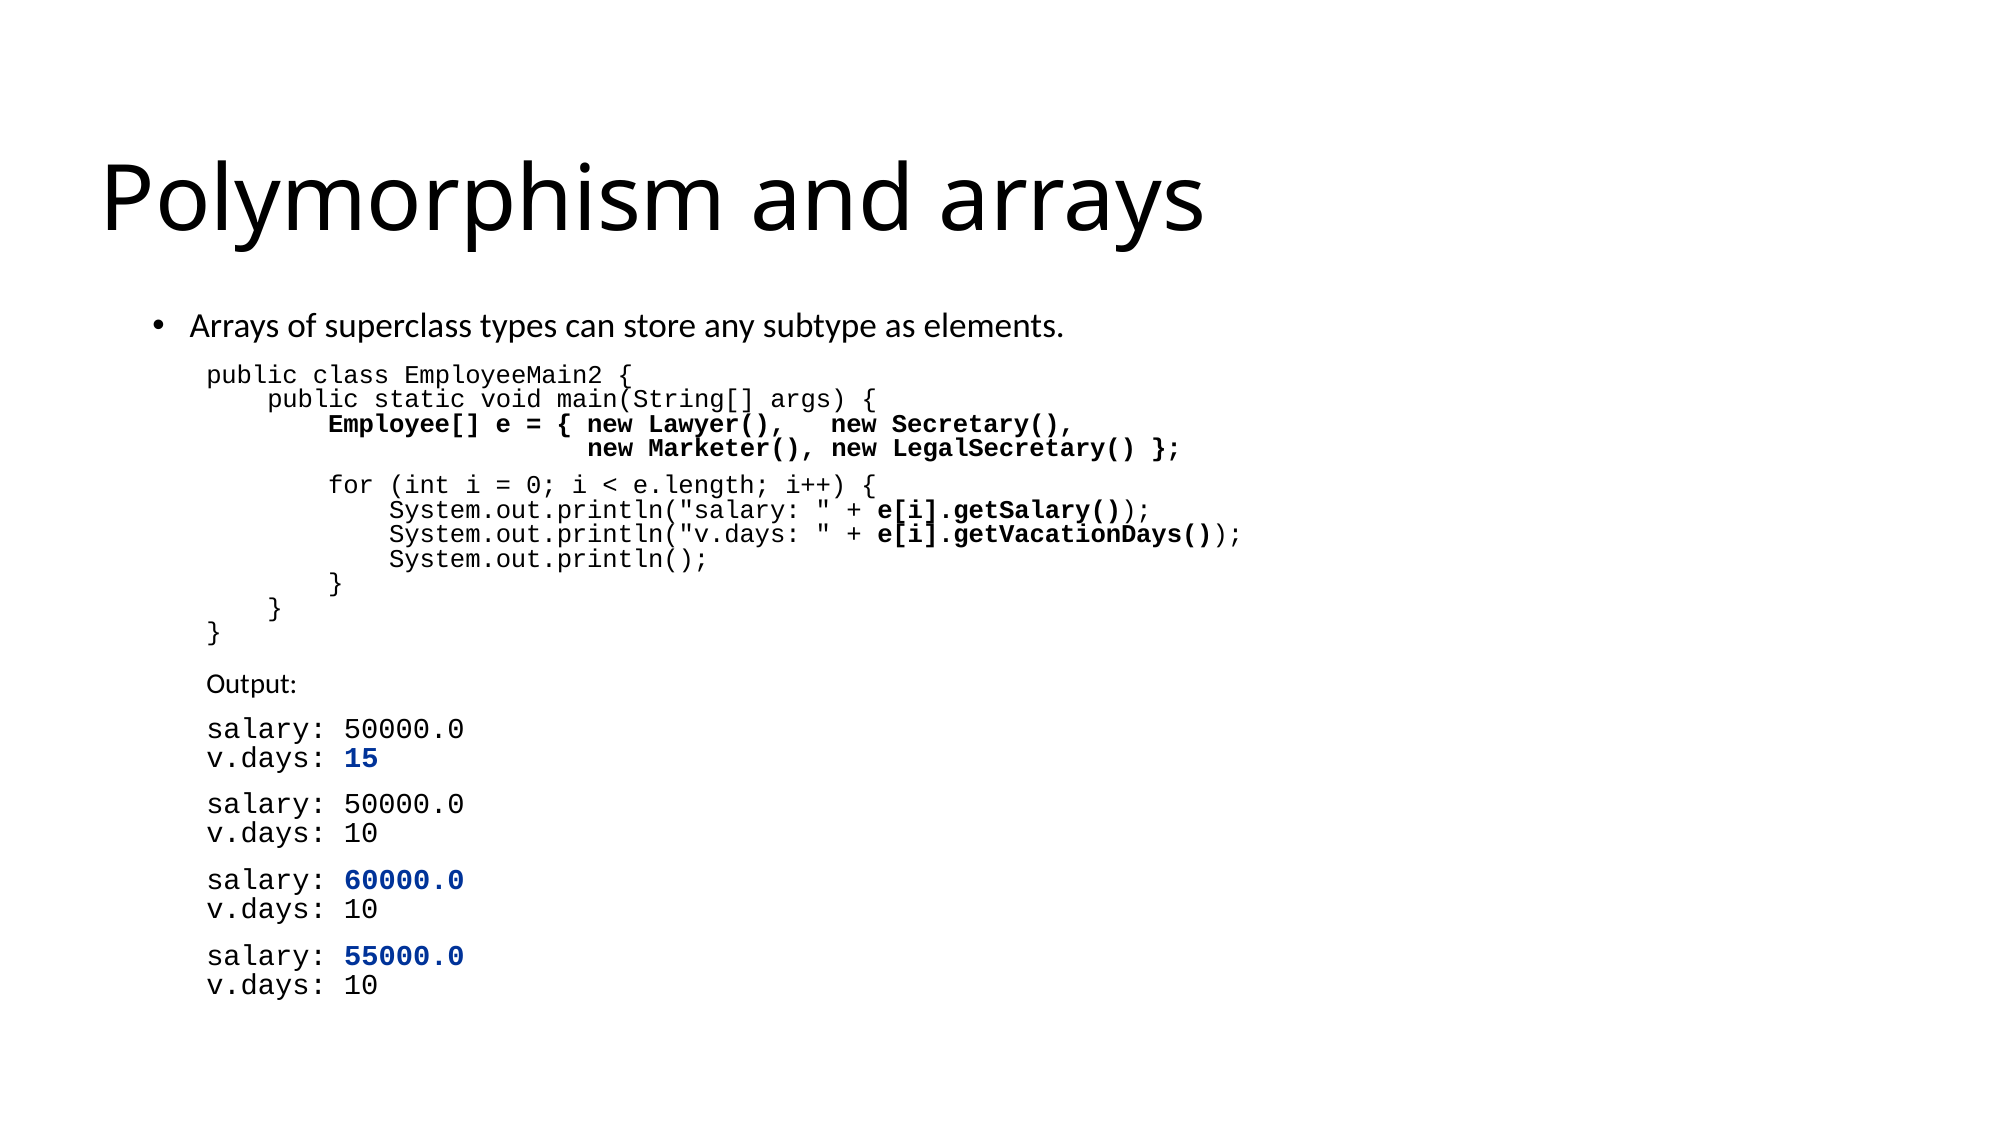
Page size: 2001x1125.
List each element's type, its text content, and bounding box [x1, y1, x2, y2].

list Arrays of superclass types can store any subtype as elements. public class EmployeeMain2 { public static void main(String[] args) { Employee[] e = { new Lawyer(), new Secretary(), new Marketer(), new LegalSecretary() }; for (int i = 0; i < e.length; i++) { System.out.println("salary: " + e[i].getSalary()); System.out.println("v.days: " + e[i].getVacationDays()); System.out.println(); } } } Output: salary: 50000.0 v.days: 15 salary: 50000.0 v.days: 10 salary: 60000.0 v.days: 10 salary: 55000.0 v.days: 10 [137, 299, 1863, 1014]
title Polymorphism and arrays [99, 62, 1900, 250]
